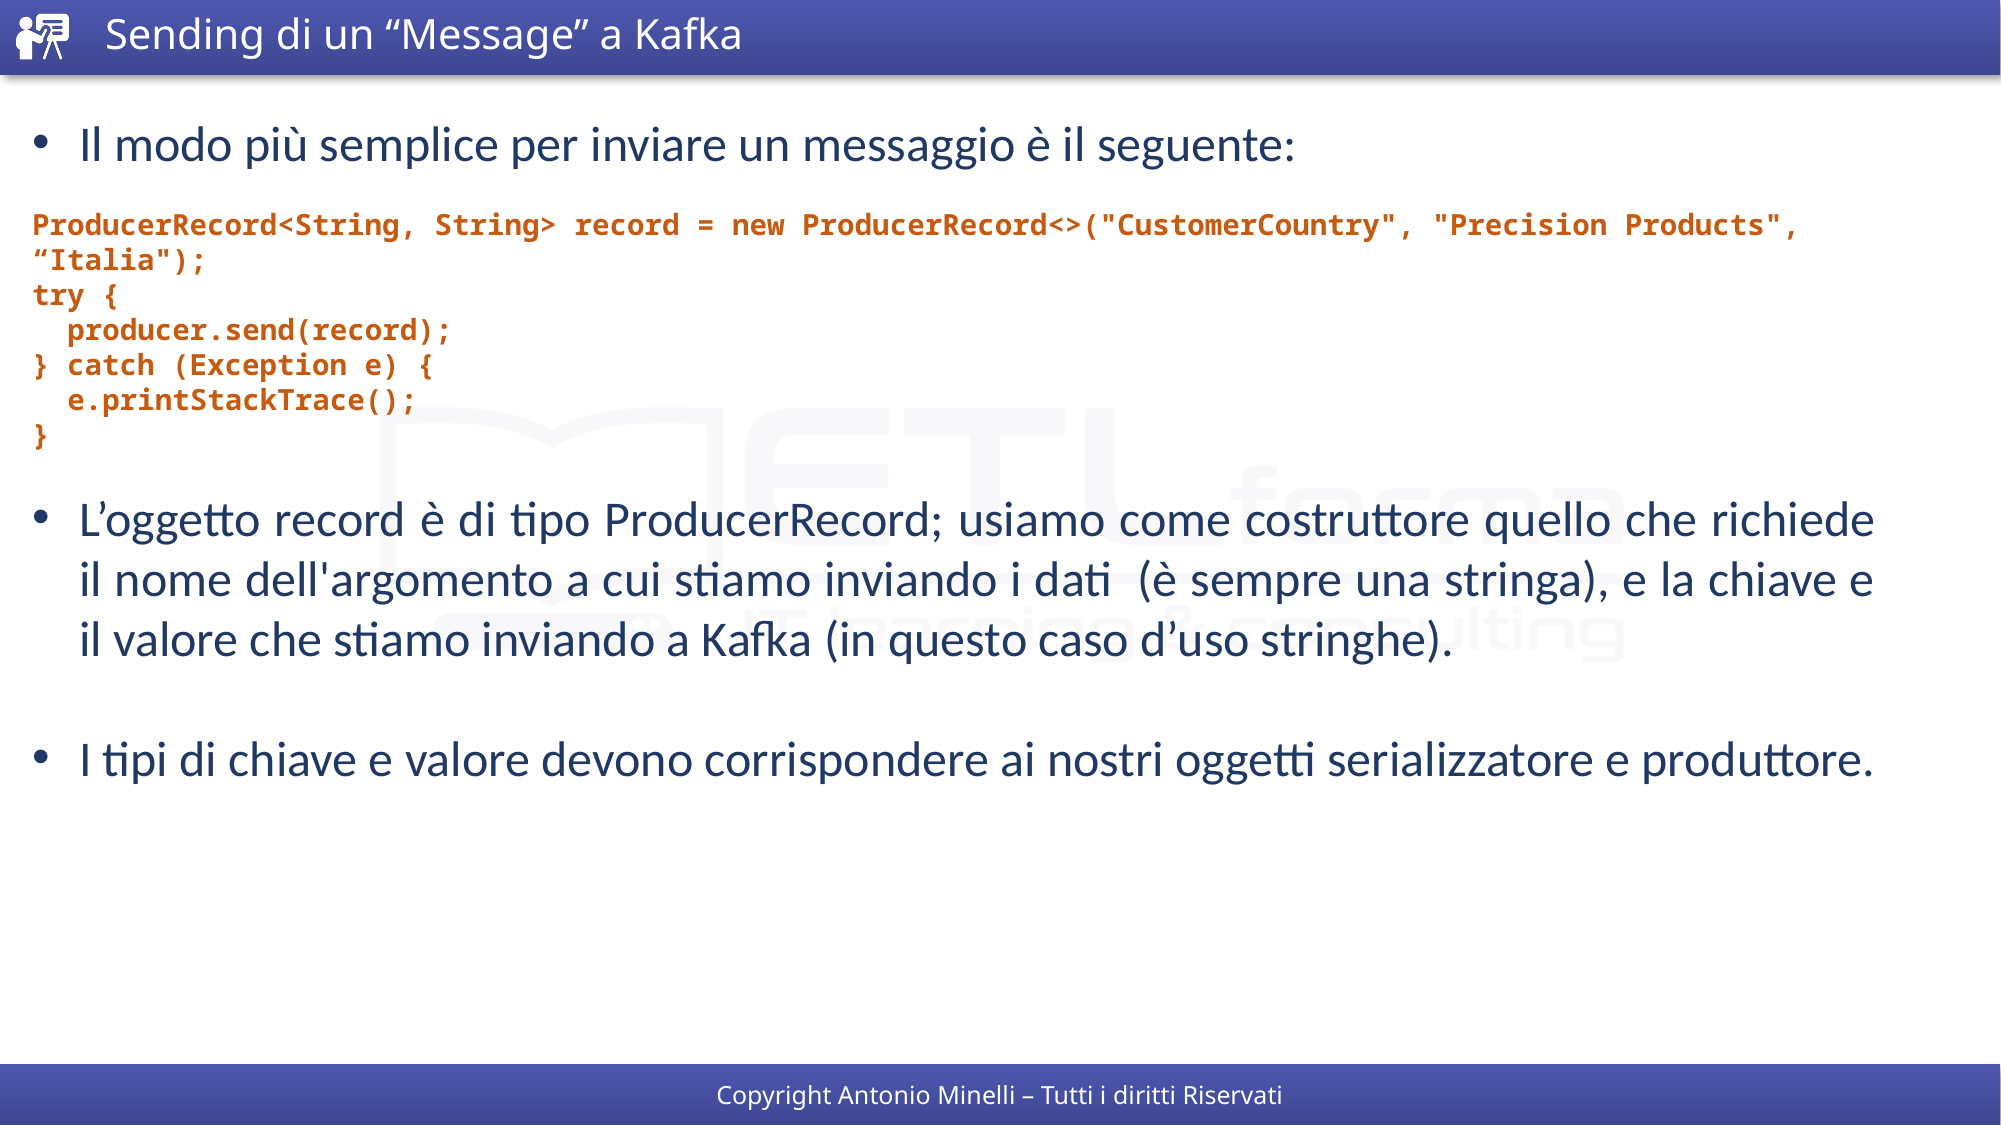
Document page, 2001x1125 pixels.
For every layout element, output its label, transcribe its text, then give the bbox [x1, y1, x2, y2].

picture [16, 10, 69, 63]
text_box Il modo più semplice per inviare un messaggio è il seguente: ProducerRecord<String, String> record = new ProducerRecord<>("CustomerCountry", "Precision Products", “Italia"); try { producer.send(record); } catch (Exception e) { e.printStackTrace(); } L’oggetto record è di tipo ProducerRecord; usiamo come costruttore quello che richiede il nome dell'argomento a cui stiamo inviando i dati (è sempre una stringa), e la chiave e il valore che stiamo inviando a Kafka (in questo caso d’uso stringhe). I tipi di chiave e valore devono corrispondere ai nostri oggetti serializzatore e produttore. [17, 103, 1892, 1042]
title Sending di un “Message” a Kafka [89, 10, 1984, 63]
